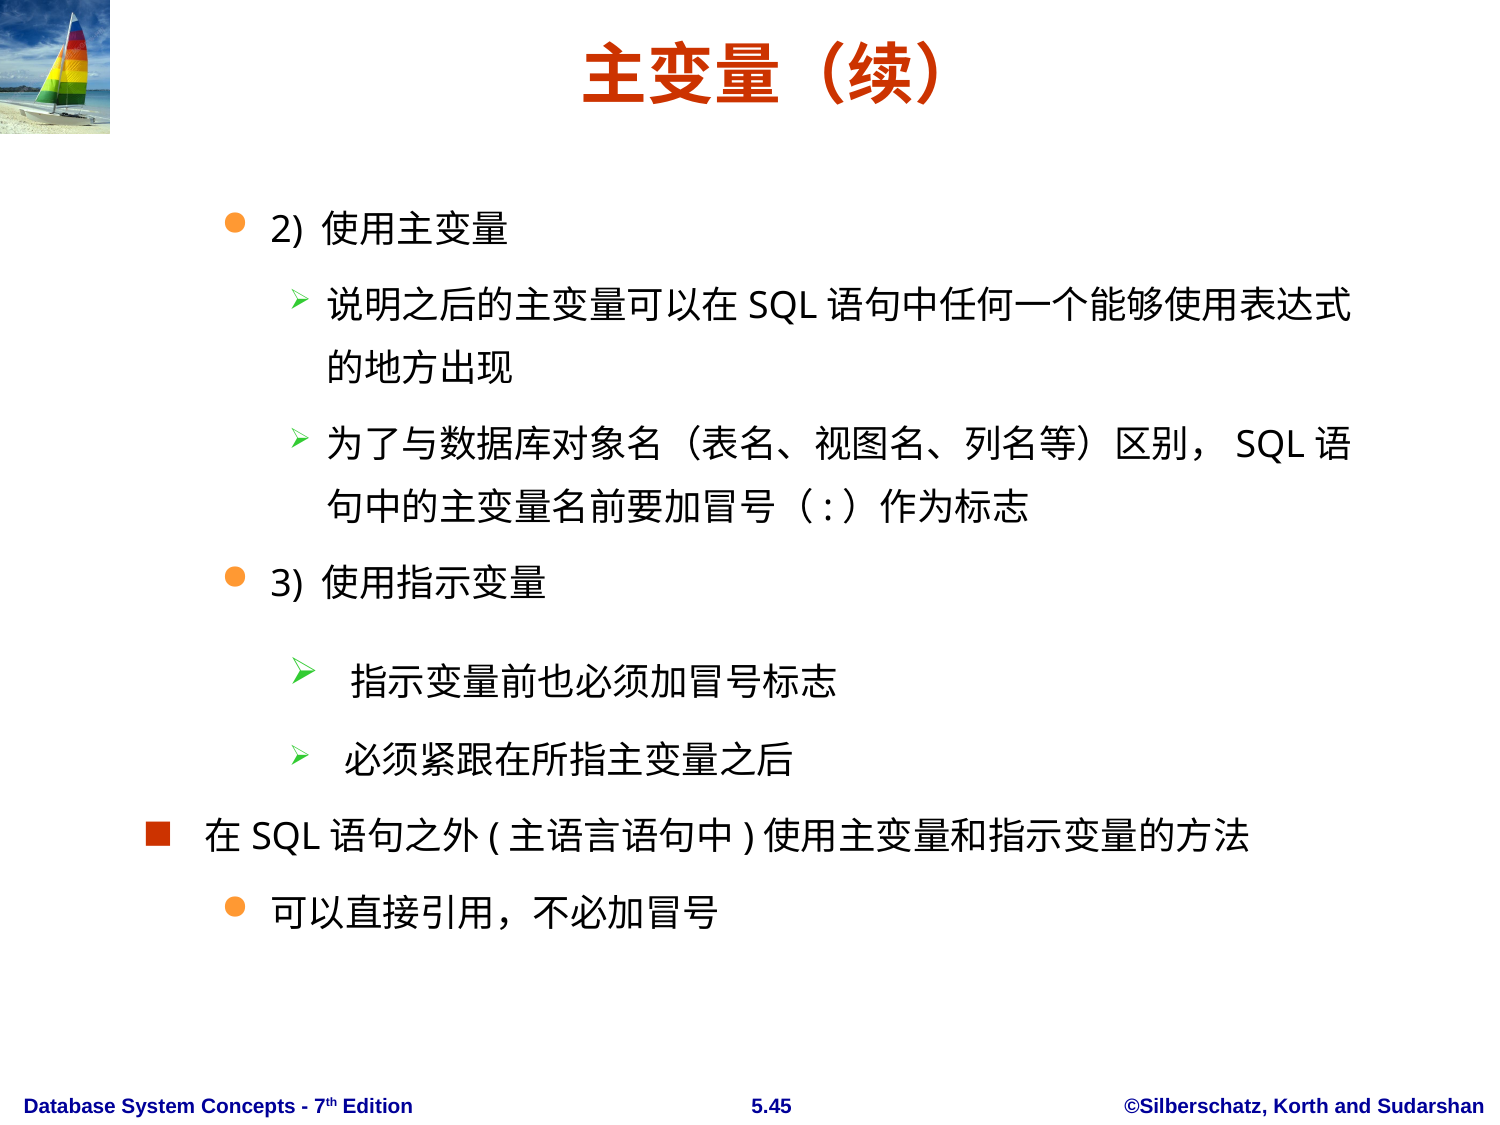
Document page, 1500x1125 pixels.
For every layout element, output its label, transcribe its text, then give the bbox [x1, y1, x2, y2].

title 主变量（续） [126, 19, 1451, 120]
picture [0, 0, 110, 134]
list 2) 使用主变量 说明之后的主变量可以在SQL语句中任何一个能够使用表达式的地方出现 为了与数据库对象名（表名、视图名、列名等）区别，SQL语句中的主变量名前要加冒号（:）作为标志 3) 使用指示变量 指示变量前也必须加冒号标志 必须紧跟在所指主变量之后 在SQL语句之外(主语言语句中)使用主变量和指示变量的方法 可以直接引用，不必加冒号 [133, 179, 1391, 984]
